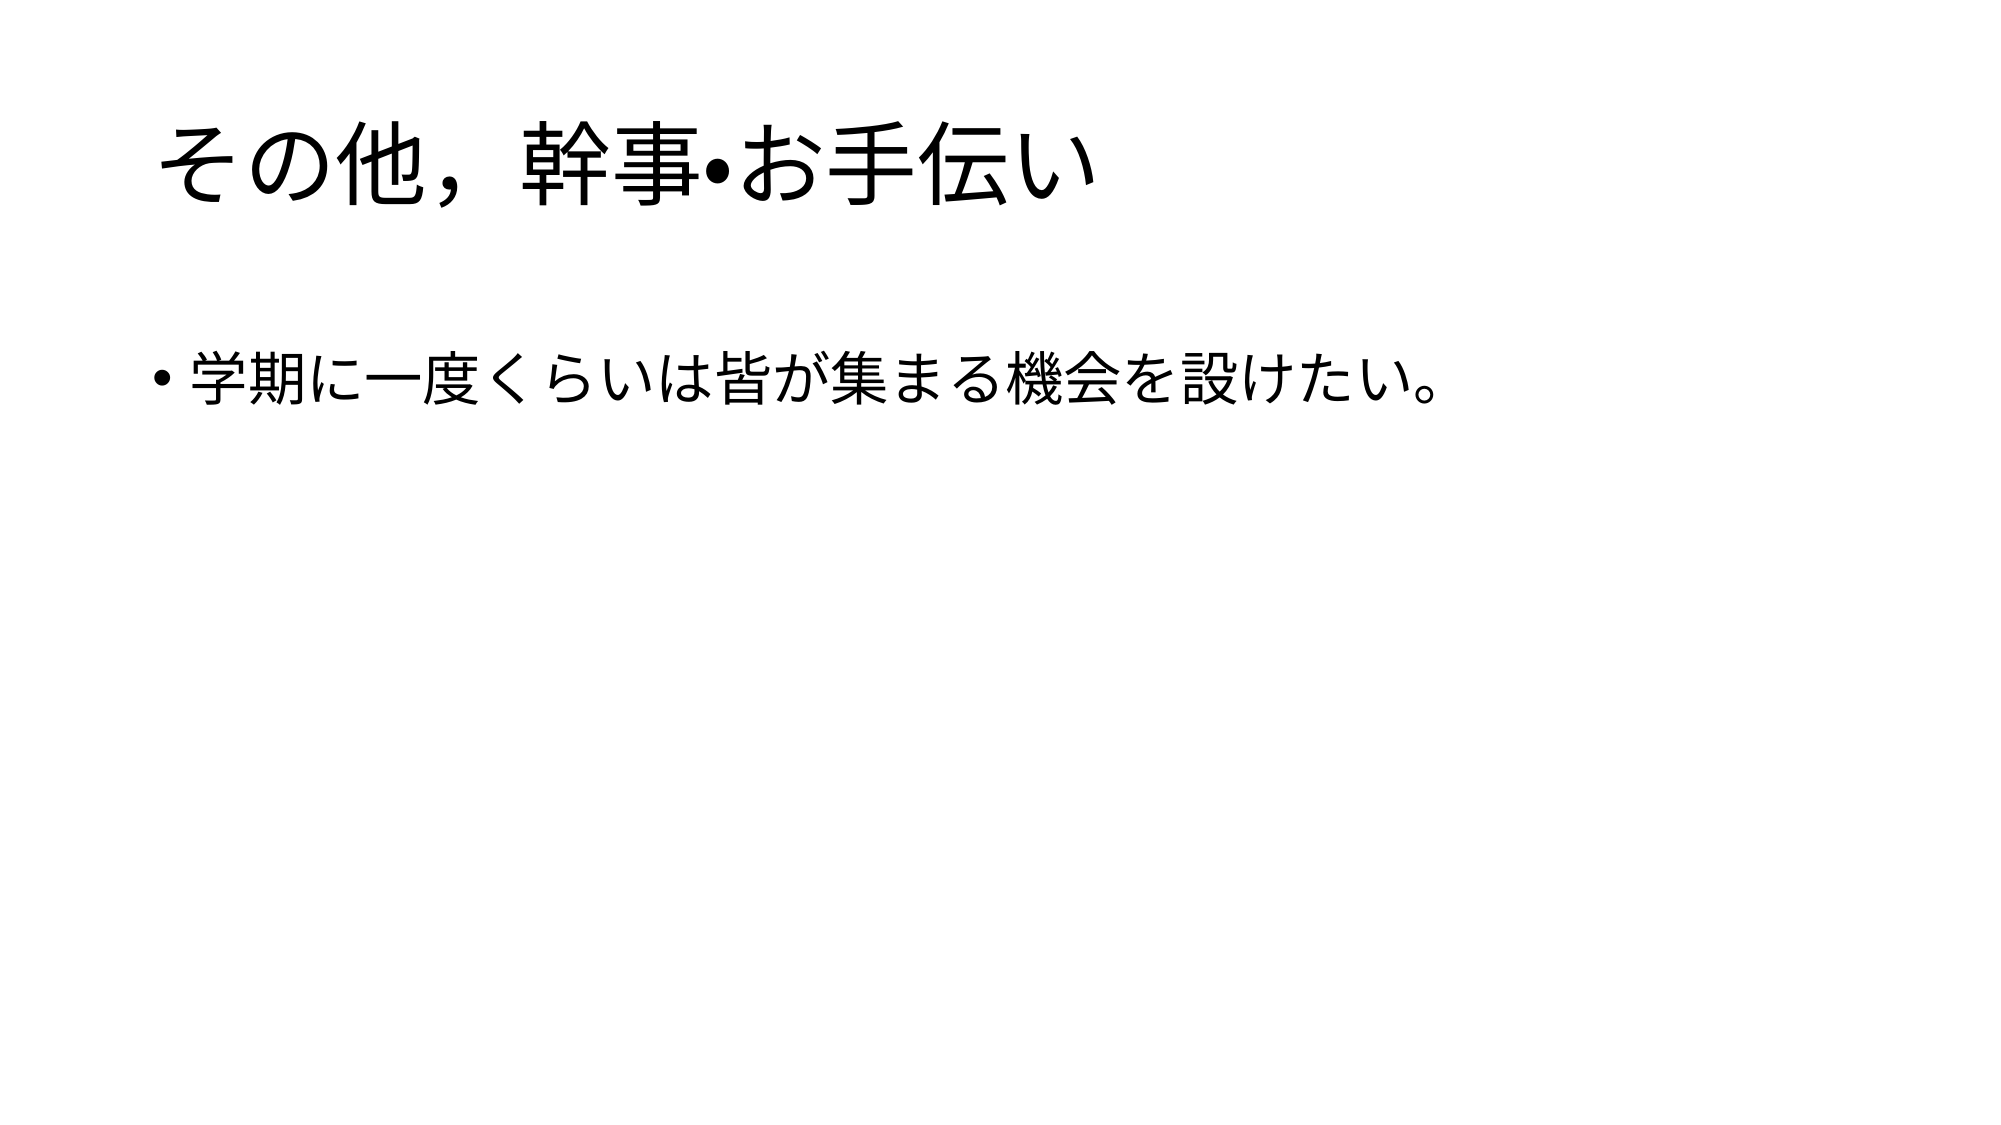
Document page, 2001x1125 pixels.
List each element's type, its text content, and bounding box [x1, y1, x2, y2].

list 学期に一度くらいは皆が集まる機会を設けたい。 [137, 299, 1863, 1014]
title その他，幹事・お手伝い [137, 59, 1863, 278]
